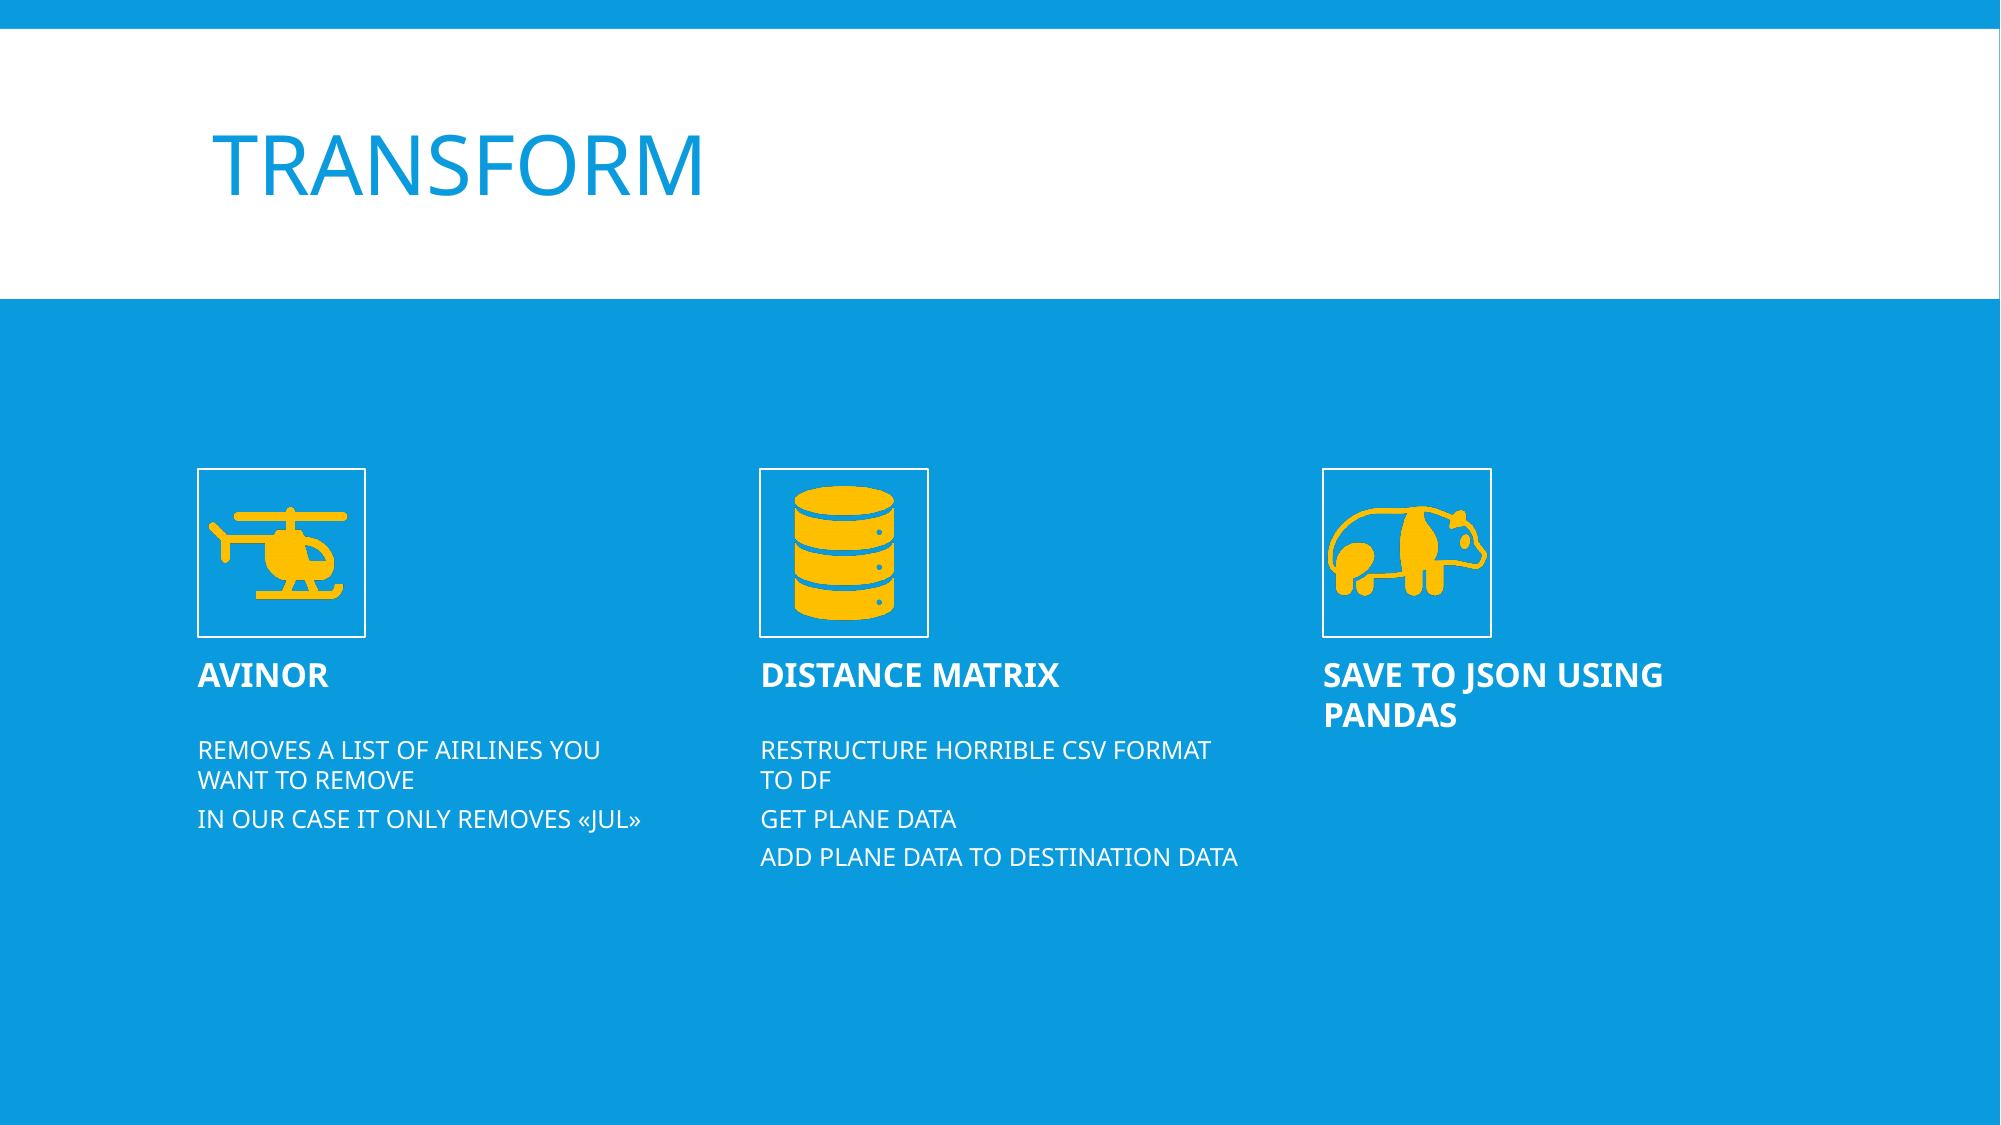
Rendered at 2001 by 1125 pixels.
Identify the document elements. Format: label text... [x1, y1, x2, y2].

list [196, 329, 1803, 1021]
title TRANSFORM [197, 46, 1803, 295]
